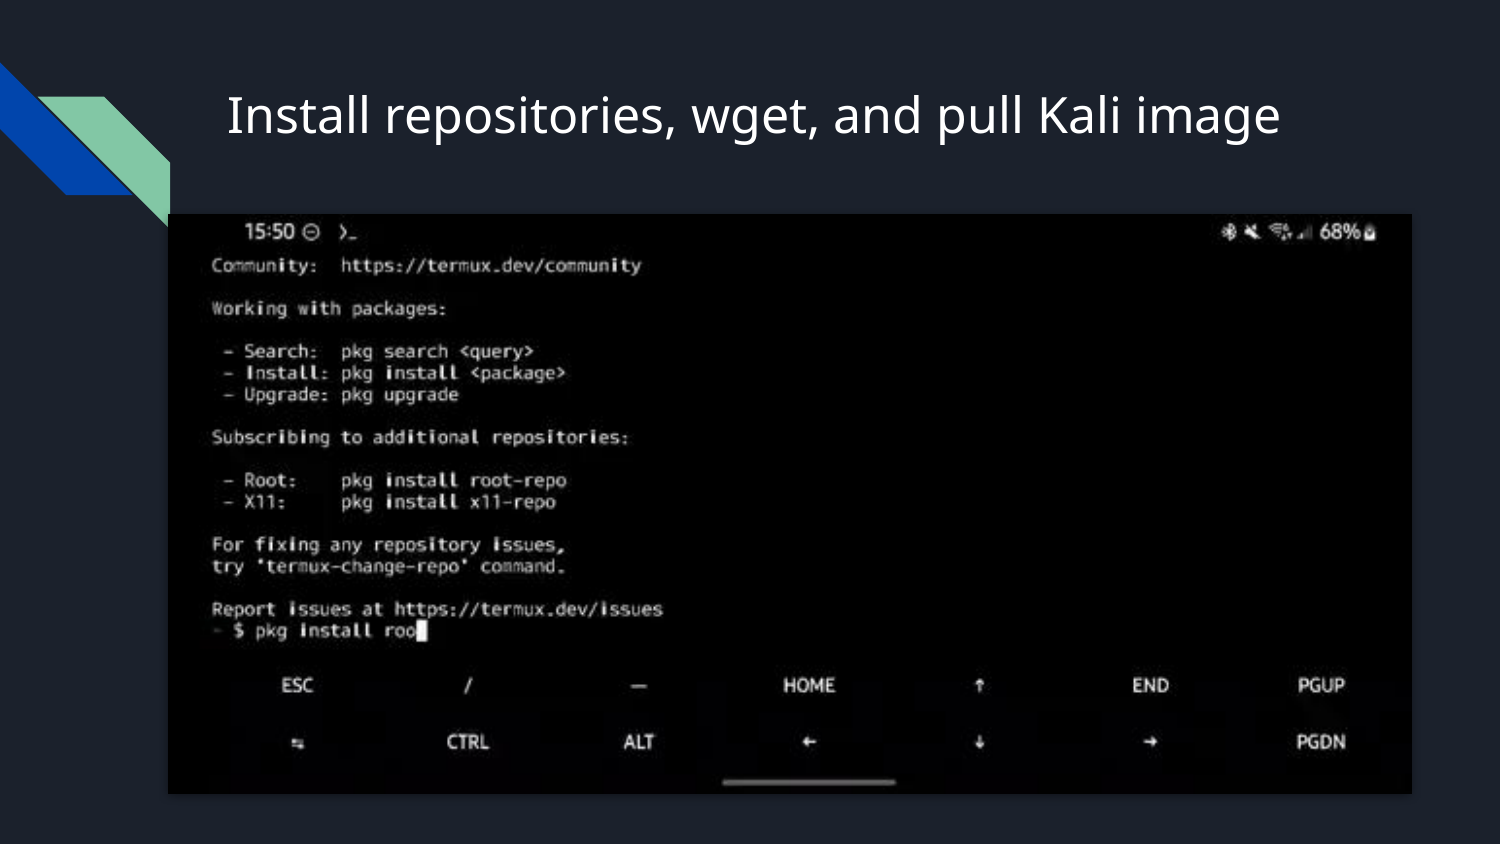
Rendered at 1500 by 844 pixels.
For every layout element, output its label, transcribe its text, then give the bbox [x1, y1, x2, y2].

title Install repositories, wget, and pull Kali image [212, 64, 1368, 210]
picture [168, 214, 1412, 794]
